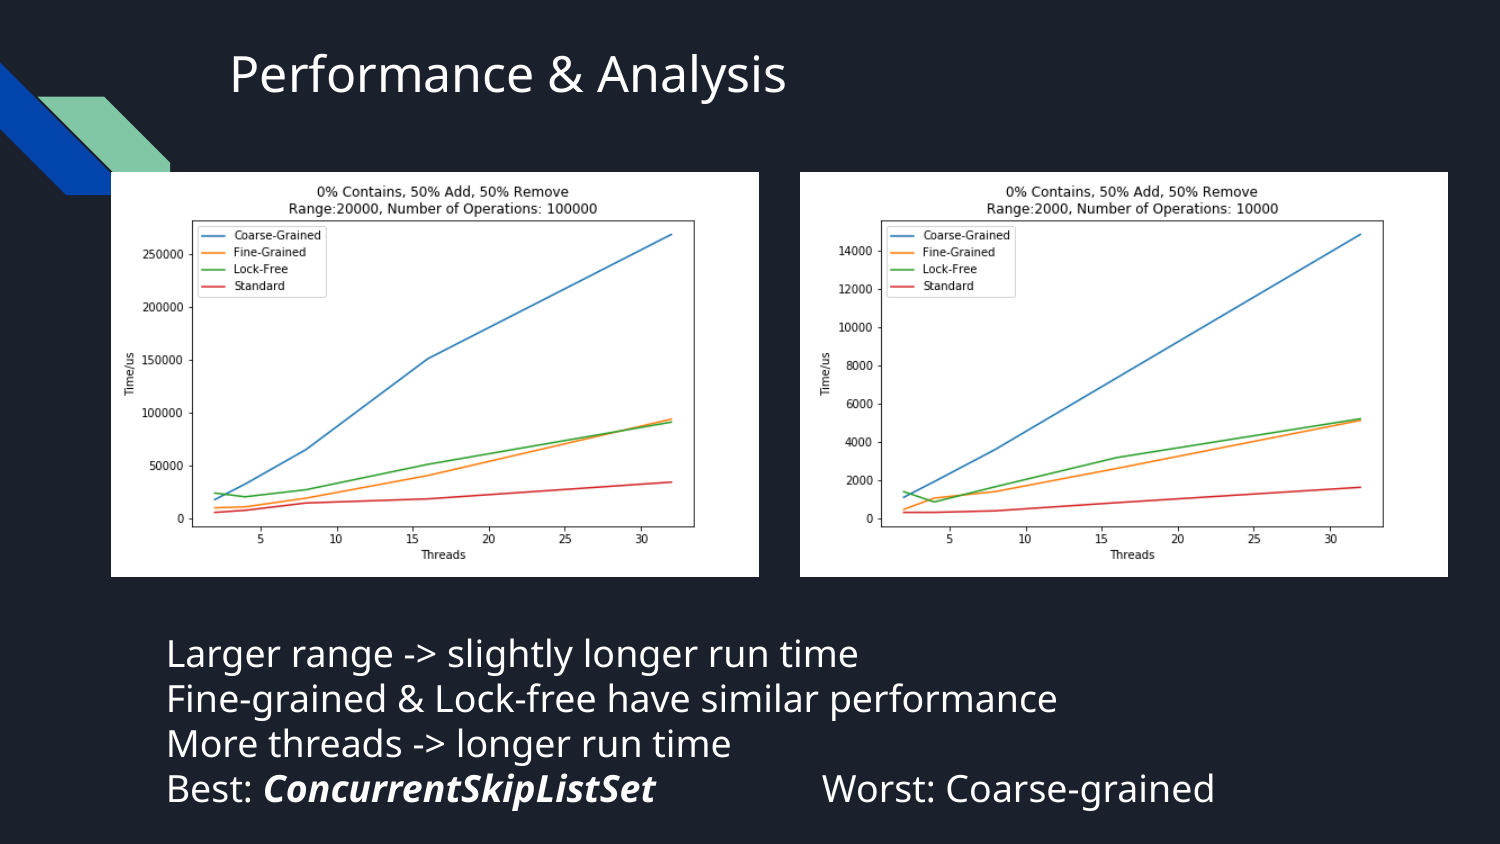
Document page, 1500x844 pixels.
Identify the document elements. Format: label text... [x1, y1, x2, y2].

text_box Larger range -> slightly longer run time Fine-grained & Lock-free have similar performance More threads -> longer run time Best: ConcurrentSkipListSet Worst: Coarse-grained [150, 615, 1406, 804]
title Performance & Analysis [214, 27, 1370, 178]
picture [111, 172, 759, 578]
picture [800, 172, 1448, 578]
